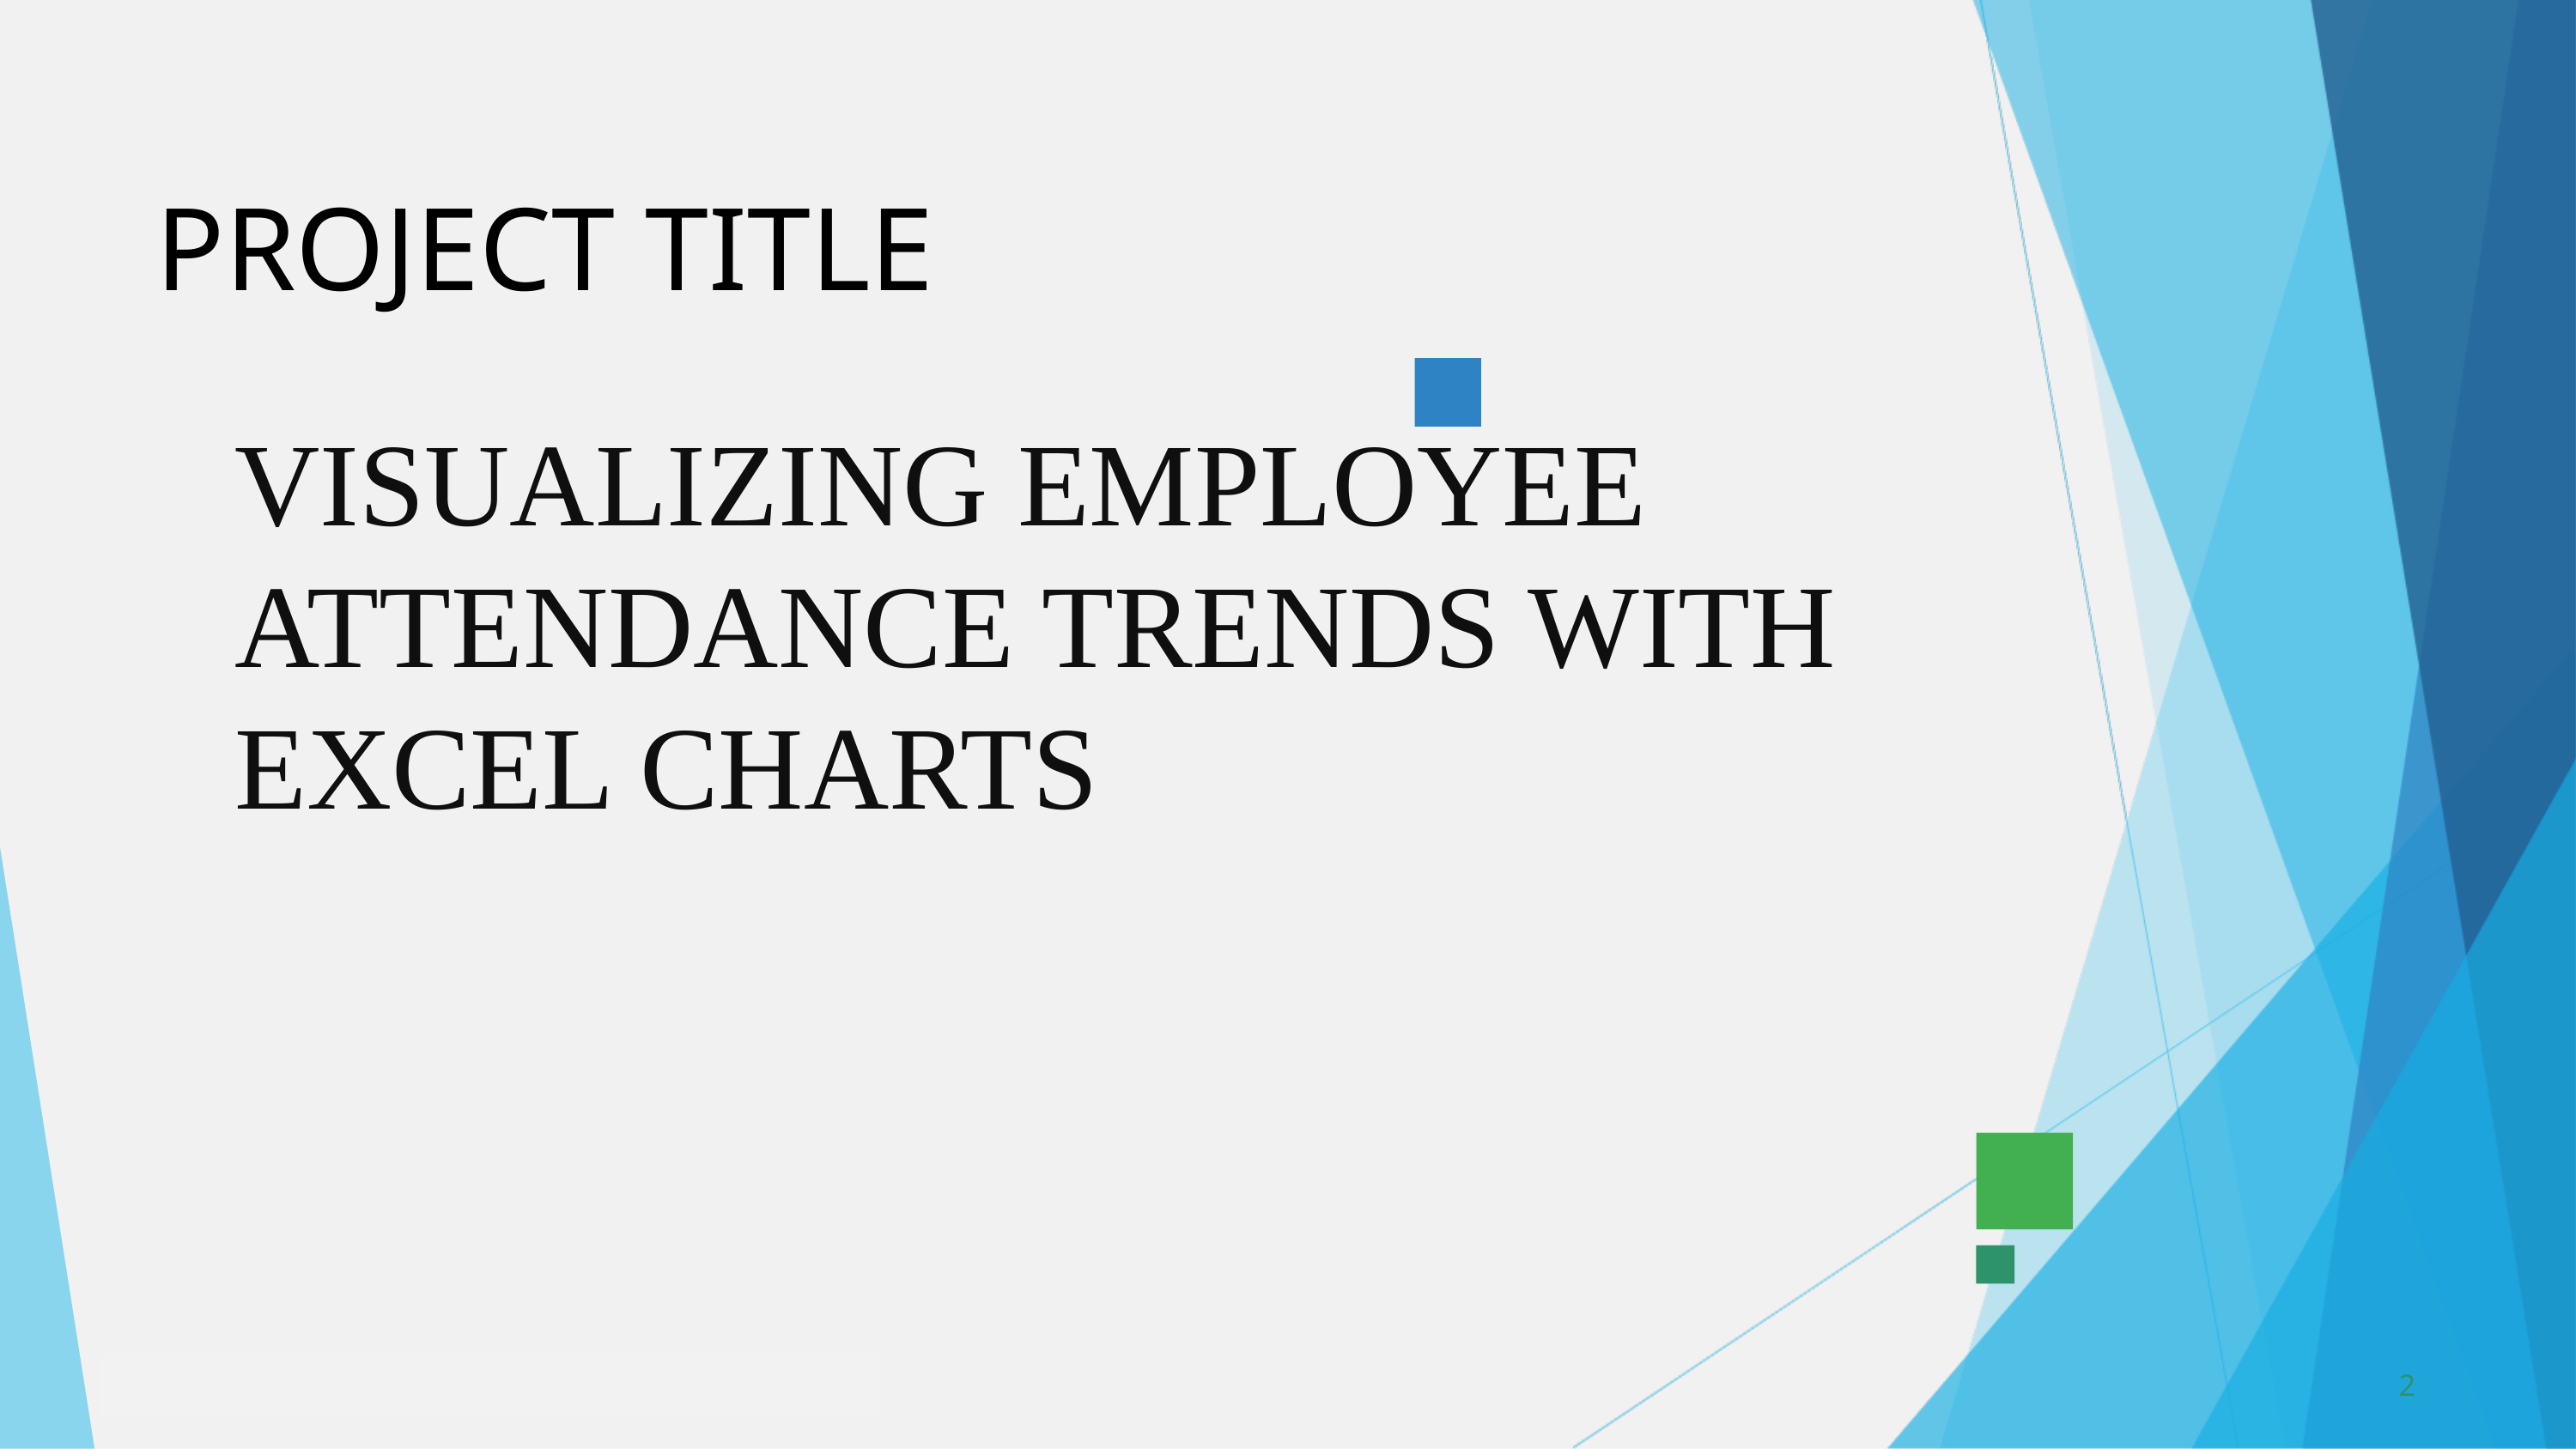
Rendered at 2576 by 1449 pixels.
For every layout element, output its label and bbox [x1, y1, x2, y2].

text_box [0, 0, 2576, 1449]
text_box [1976, 1245, 2015, 1284]
text_box [1976, 1132, 2074, 1230]
text_box [1414, 357, 1482, 427]
text_box [0, 846, 95, 1449]
